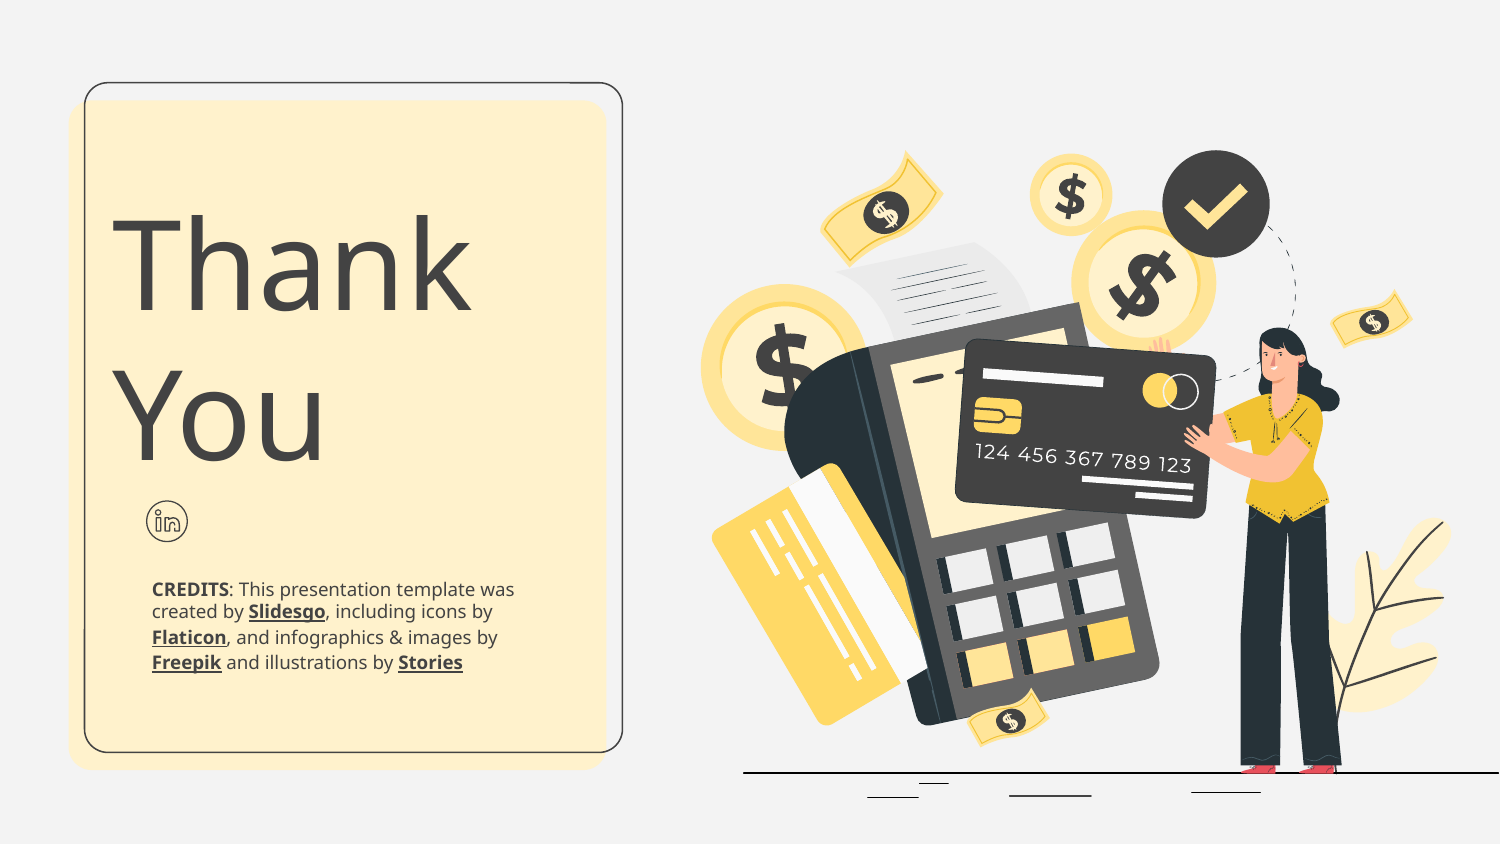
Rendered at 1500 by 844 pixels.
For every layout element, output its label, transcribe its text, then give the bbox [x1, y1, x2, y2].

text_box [796, 250, 949, 715]
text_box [725, 468, 911, 725]
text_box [694, 283, 791, 452]
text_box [1347, 517, 1453, 771]
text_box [1347, 284, 1413, 355]
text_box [954, 149, 1342, 775]
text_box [743, 772, 1499, 798]
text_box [816, 149, 945, 249]
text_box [966, 682, 1050, 753]
title Thank You [97, 103, 630, 501]
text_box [145, 500, 189, 543]
